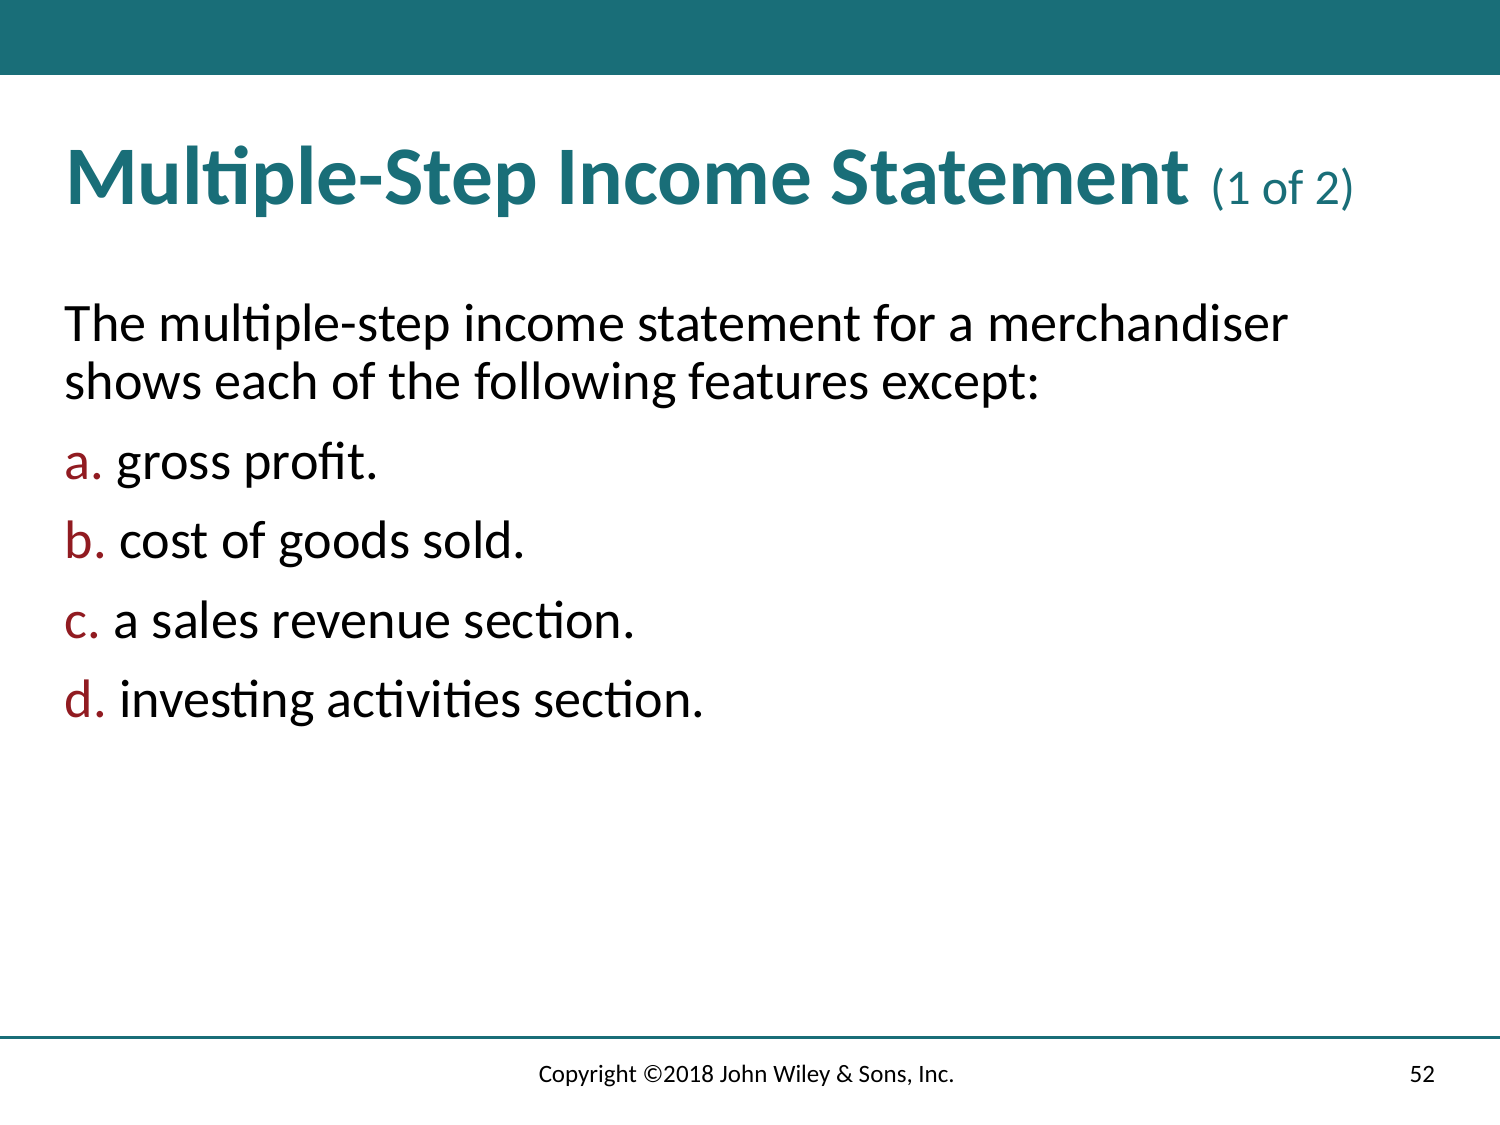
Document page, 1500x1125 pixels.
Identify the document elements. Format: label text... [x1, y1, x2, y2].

slide_number 52 [1059, 1042, 1450, 1103]
list The multiple-step income statement for a merchandiser shows each of the following features except: a. gross profit. b. cost of goods sold. c. a sales revenue section. d. investing activities section. [50, 287, 1450, 750]
footer Copyright ©2018 John Wiley & Sons, Inc. [496, 1042, 1004, 1103]
title Multiple-Step Income Statement (1 of 2) [50, 125, 1450, 258]
